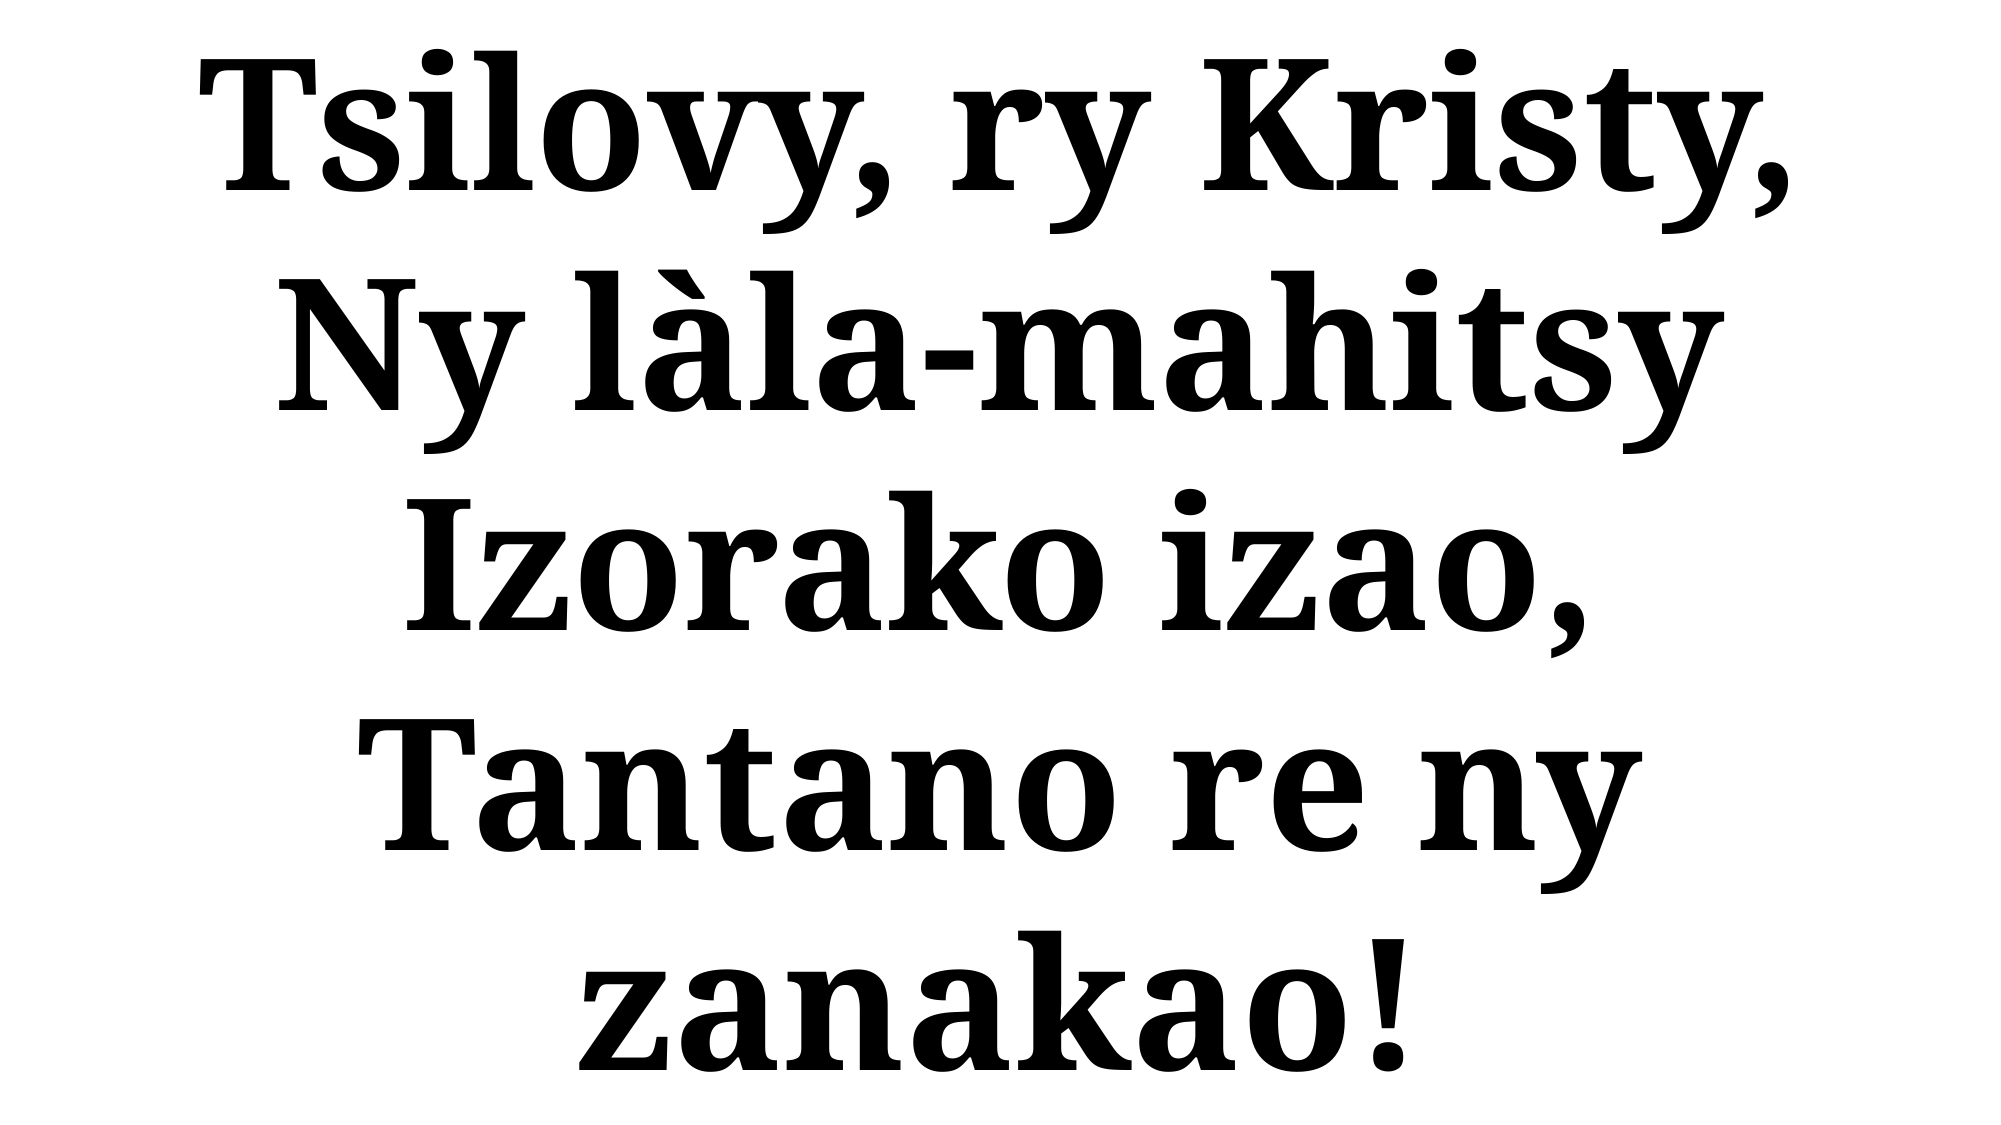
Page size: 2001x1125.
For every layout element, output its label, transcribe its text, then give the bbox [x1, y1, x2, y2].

text_box Tsilovy, ry Kristy, Ny làla-mahitsy Izorako izao, Tantano re ny zanakao! [0, 0, 2000, 1115]
